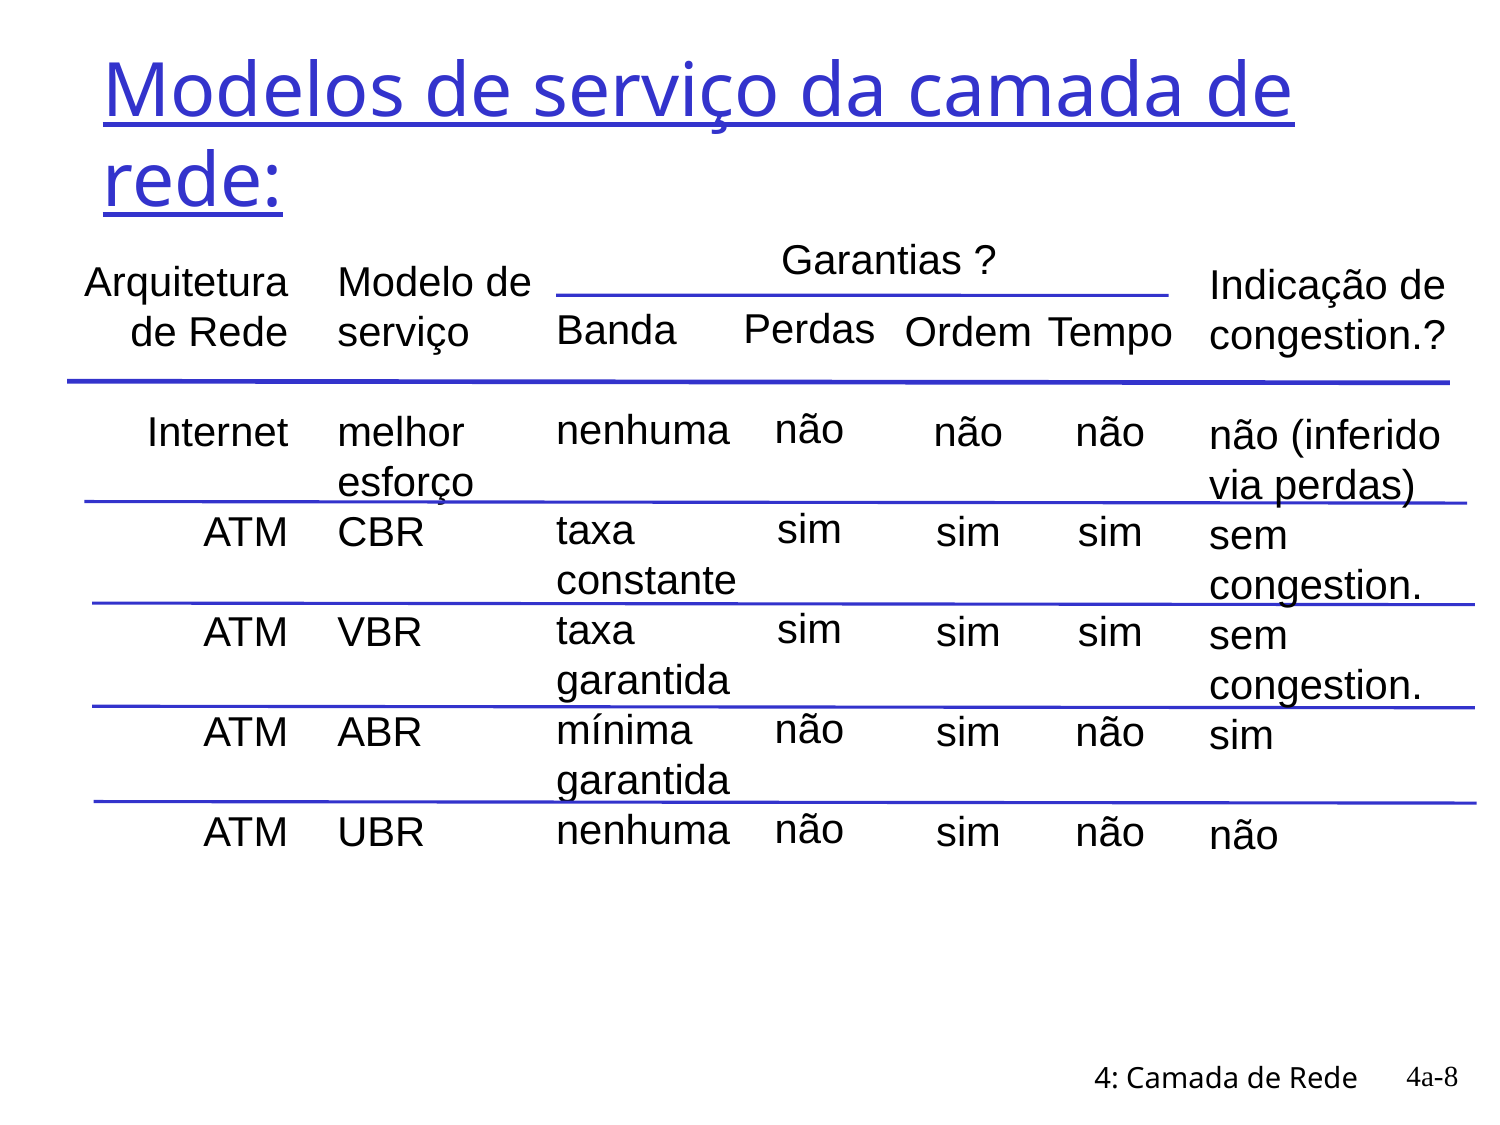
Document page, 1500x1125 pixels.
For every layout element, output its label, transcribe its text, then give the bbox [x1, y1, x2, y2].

text_box Arquitetura de Rede Internet ATM ATM ATM ATM [69, 382, 304, 863]
slide_number 4a-8 [1338, 1049, 1474, 1125]
text_box Banda nenhuma taxa constante taxa garantida mínima garantida nenhuma [541, 803, 753, 861]
text_box Banda nenhuma taxa constante taxa garantida mínima garantida nenhuma [541, 707, 728, 802]
text_box Banda nenhuma taxa constante taxa garantida mínima garantida nenhuma [541, 295, 728, 381]
text_box Modelo de serviço melhor esforço CBR VBR ABR UBR [322, 247, 548, 381]
text_box Garantias ? [766, 225, 1012, 291]
text_box Banda nenhuma taxa constante taxa garantida mínima garantida nenhuma [541, 604, 728, 706]
text_box Modelo de serviço melhor esforço CBR VBR ABR UBR [322, 707, 548, 863]
footer 4: Camada de Rede [898, 1051, 1338, 1125]
text_box Modelo de serviço melhor esforço CBR VBR ABR UBR [322, 382, 541, 603]
text_box Indicação de congestion.? não (inferido via perdas) sem congestion. sem congestion. sim não [1194, 250, 1461, 866]
text_box Arquitetura de Rede Internet ATM ATM ATM ATM [69, 247, 304, 381]
text_box Perdas não sim sim não não [728, 296, 891, 859]
text_box Banda nenhuma taxa constante taxa garantida mínima garantida nenhuma [541, 503, 728, 603]
text_box Modelo de serviço melhor esforço CBR VBR ABR UBR [322, 604, 541, 706]
text_box Banda nenhuma taxa constante taxa garantida mínima garantida nenhuma [541, 382, 728, 502]
text_box Tempo não sim sim não não [1032, 297, 1188, 863]
title Modelos de serviço da camada de rede: [87, 37, 1500, 226]
text_box Ordem não sim sim sim sim [889, 297, 1032, 863]
